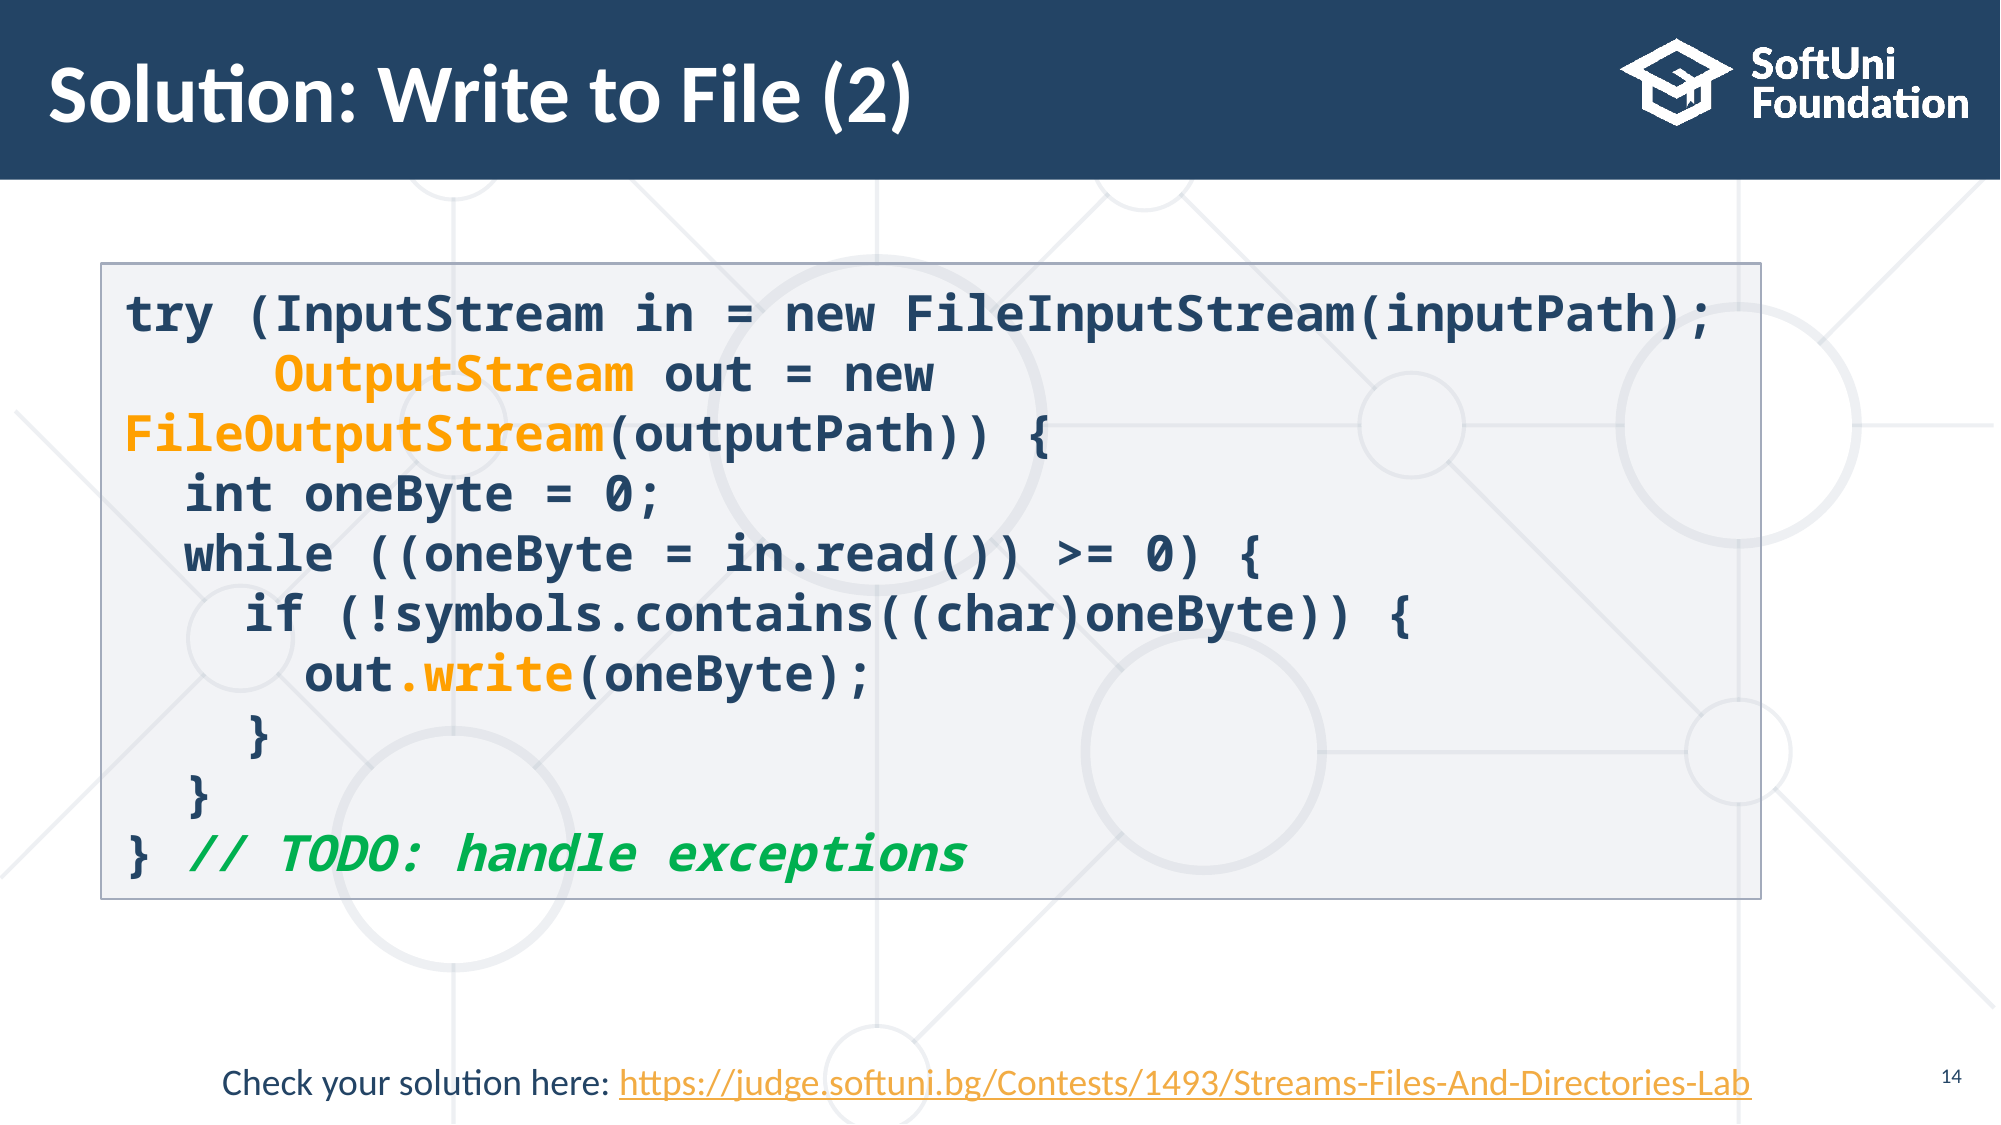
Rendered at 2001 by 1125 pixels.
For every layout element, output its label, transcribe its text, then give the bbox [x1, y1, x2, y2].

picture [1619, 38, 1968, 126]
text_box Check your solution here: https://judge.softuni.bg/Contests/1493/Streams-Files-And-Directories-Lab [118, 1050, 1856, 1111]
text_box try (InputStream in = new FileInputStream(inputPath); OutputStream out = new FileOutputStream(outputPath)) { int oneByte = 0; while ((oneByte = in.read()) >= 0) { if (!symbols.contains((char)oneByte)) { out.write(oneByte); } } } // TODO: handle exceptions [101, 263, 1762, 899]
slide_number 14 [1897, 1049, 1968, 1101]
title Solution: Write to File (2) [31, 16, 1591, 162]
